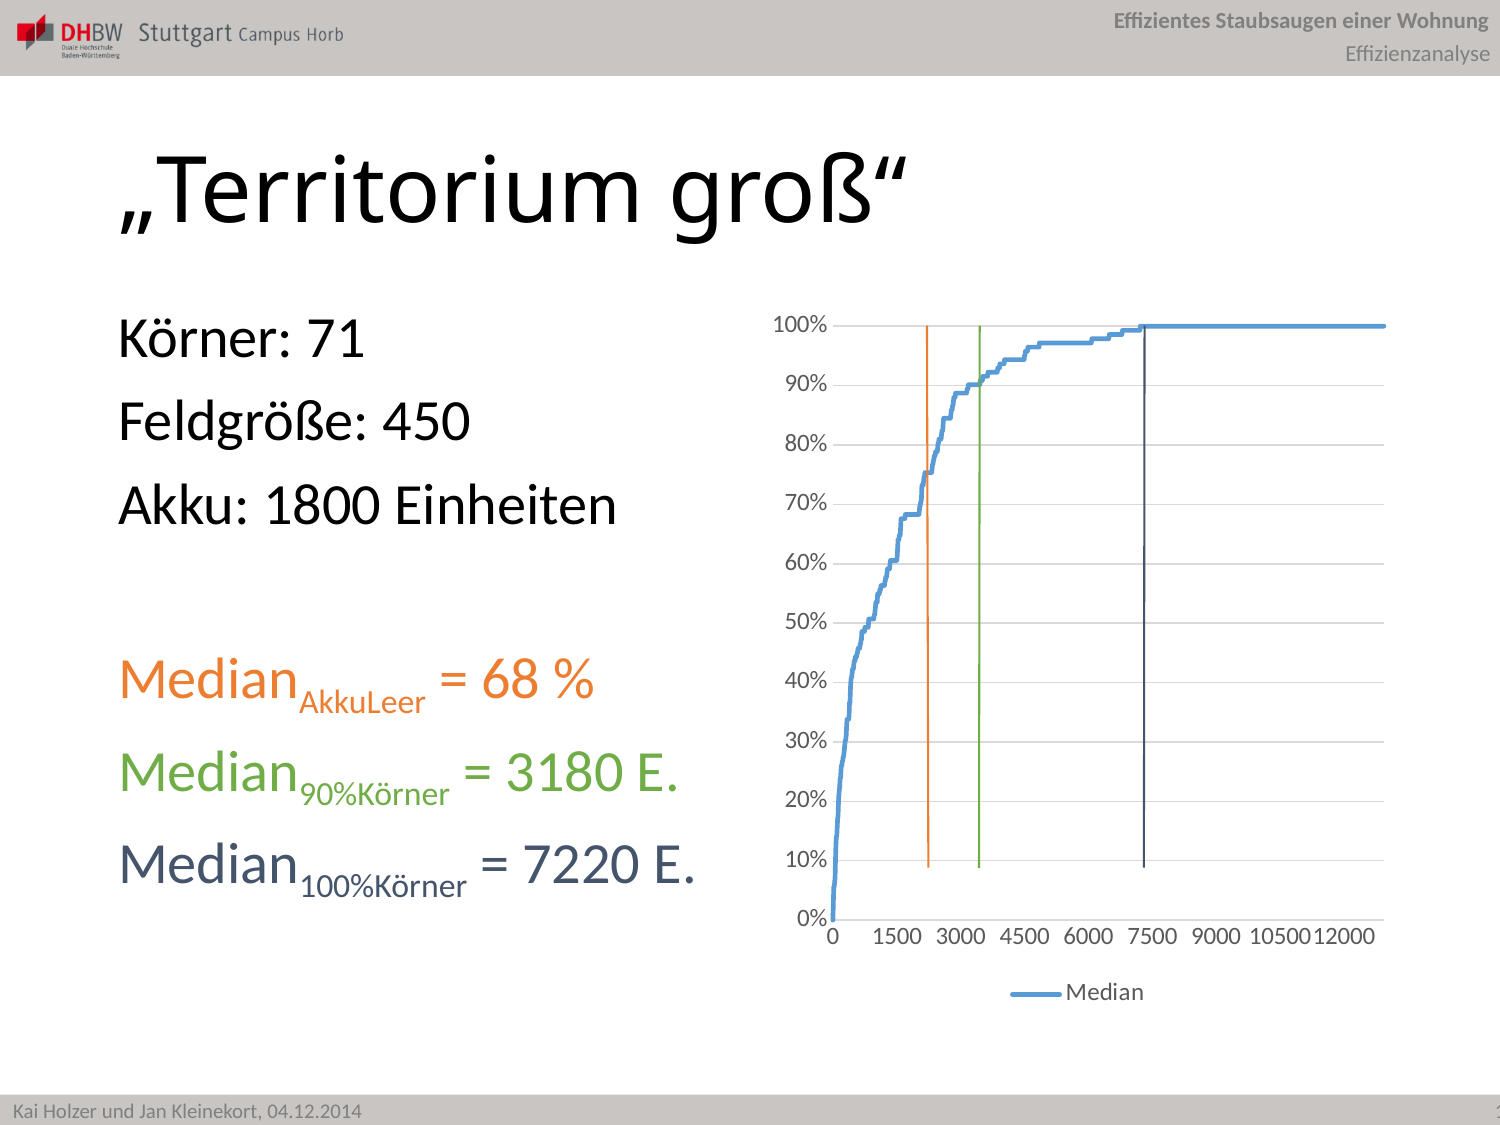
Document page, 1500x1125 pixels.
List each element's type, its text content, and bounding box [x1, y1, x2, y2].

title „Territorium groß“ [103, 109, 1397, 278]
list Körner: 71 Feldgröße: 450 Akku: 1800 Einheiten MedianAkkuLeer = 68 % Median90%Körner = 3180 E. Median100%Körner = 7220 E. [103, 299, 741, 1014]
chart [759, 299, 1397, 1014]
text_box Effizienzanalyse [1330, 31, 1500, 74]
picture [17, 14, 343, 59]
